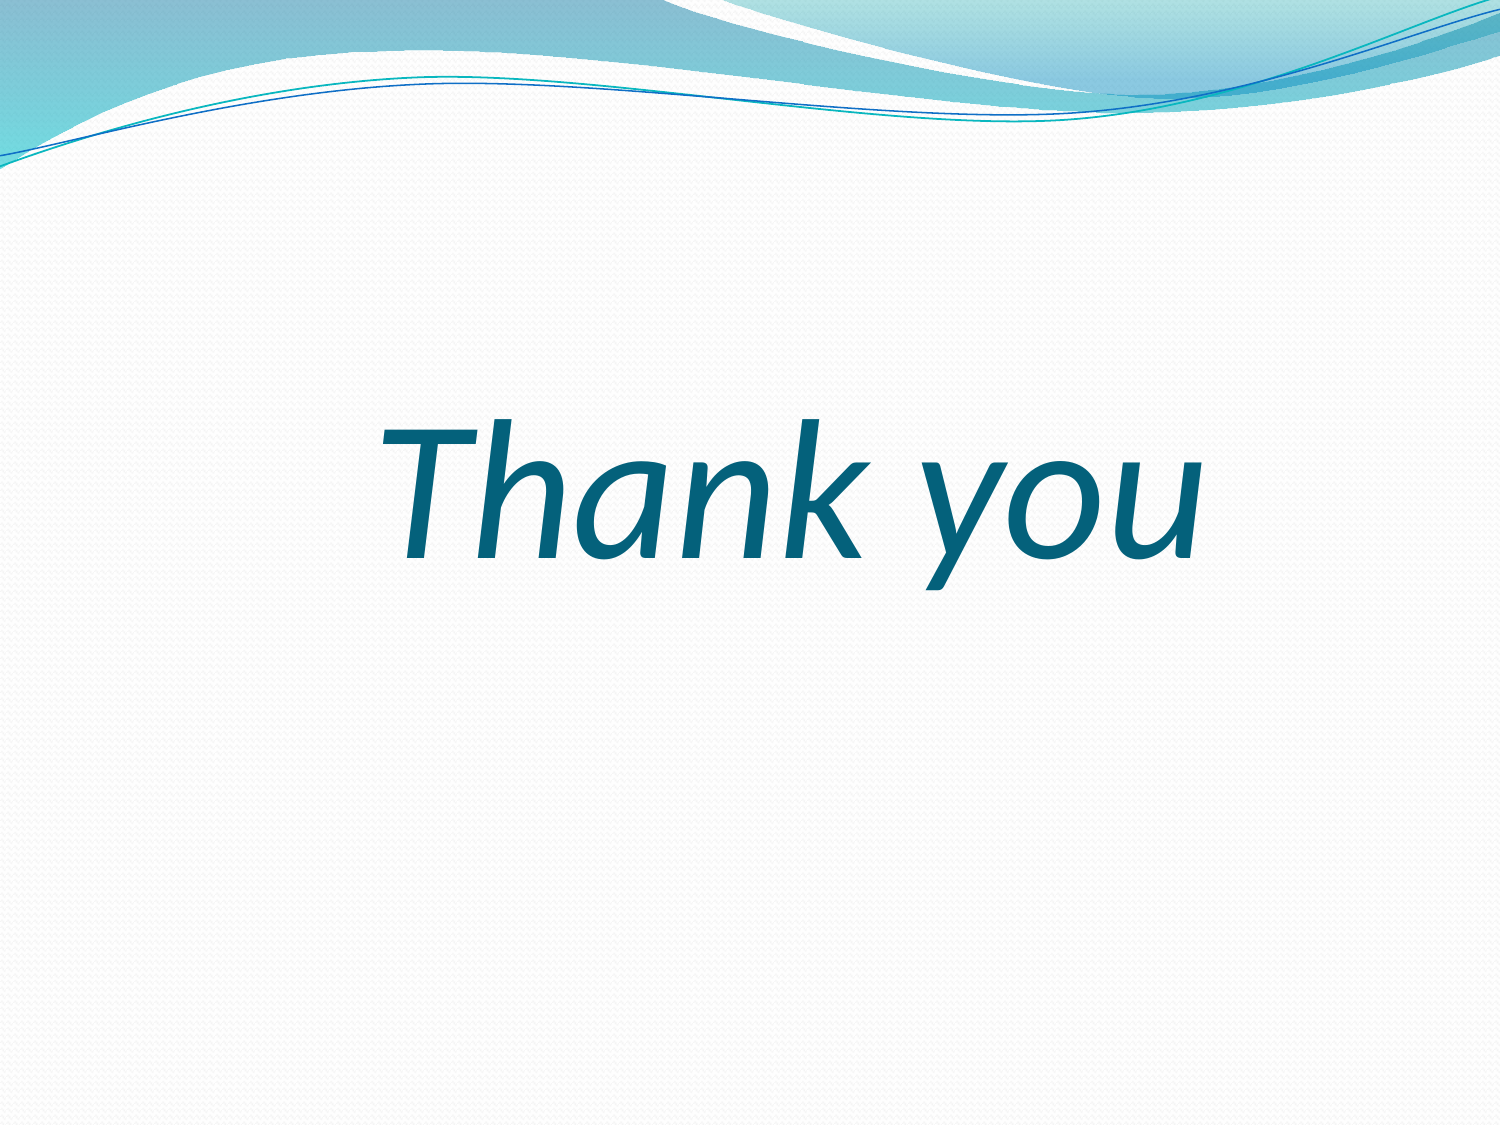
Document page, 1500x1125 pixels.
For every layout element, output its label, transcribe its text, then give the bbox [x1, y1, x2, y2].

title Thank you [116, 257, 1467, 599]
